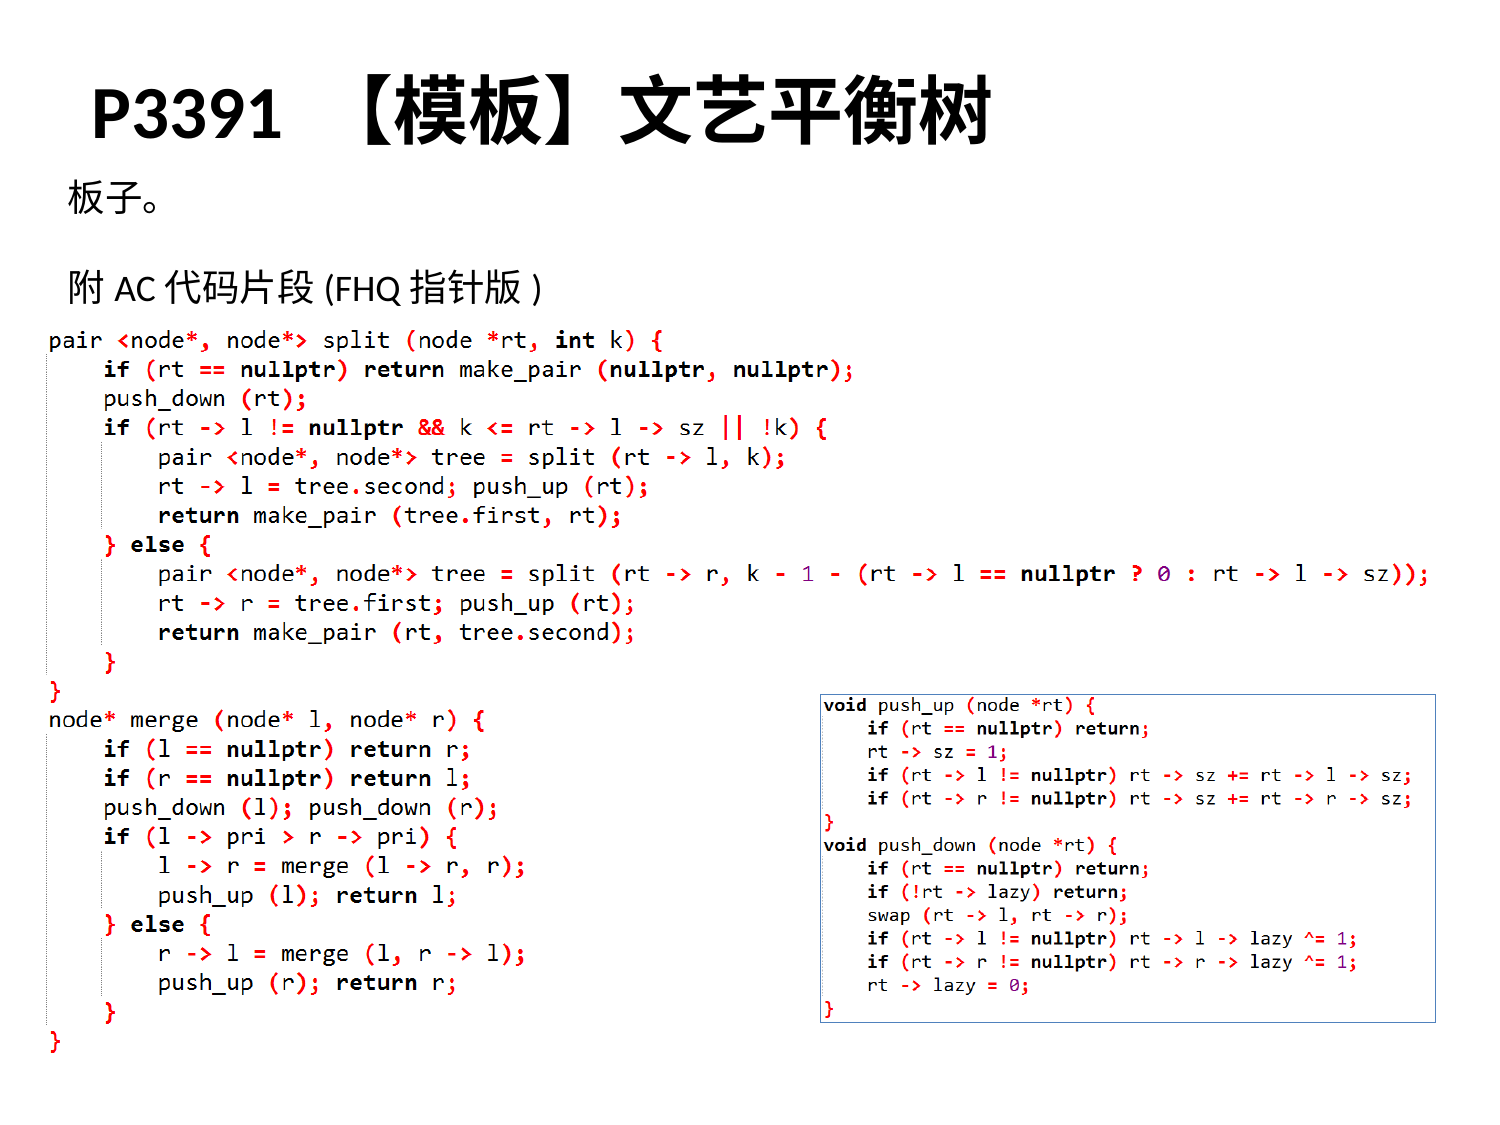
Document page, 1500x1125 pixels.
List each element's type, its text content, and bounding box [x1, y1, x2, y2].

title P3391 【模板】文艺平衡树 [76, 42, 1424, 166]
picture [44, 329, 1436, 1060]
text_box 板子。 附AC代码片段(FHQ指针版) [53, 166, 1436, 316]
